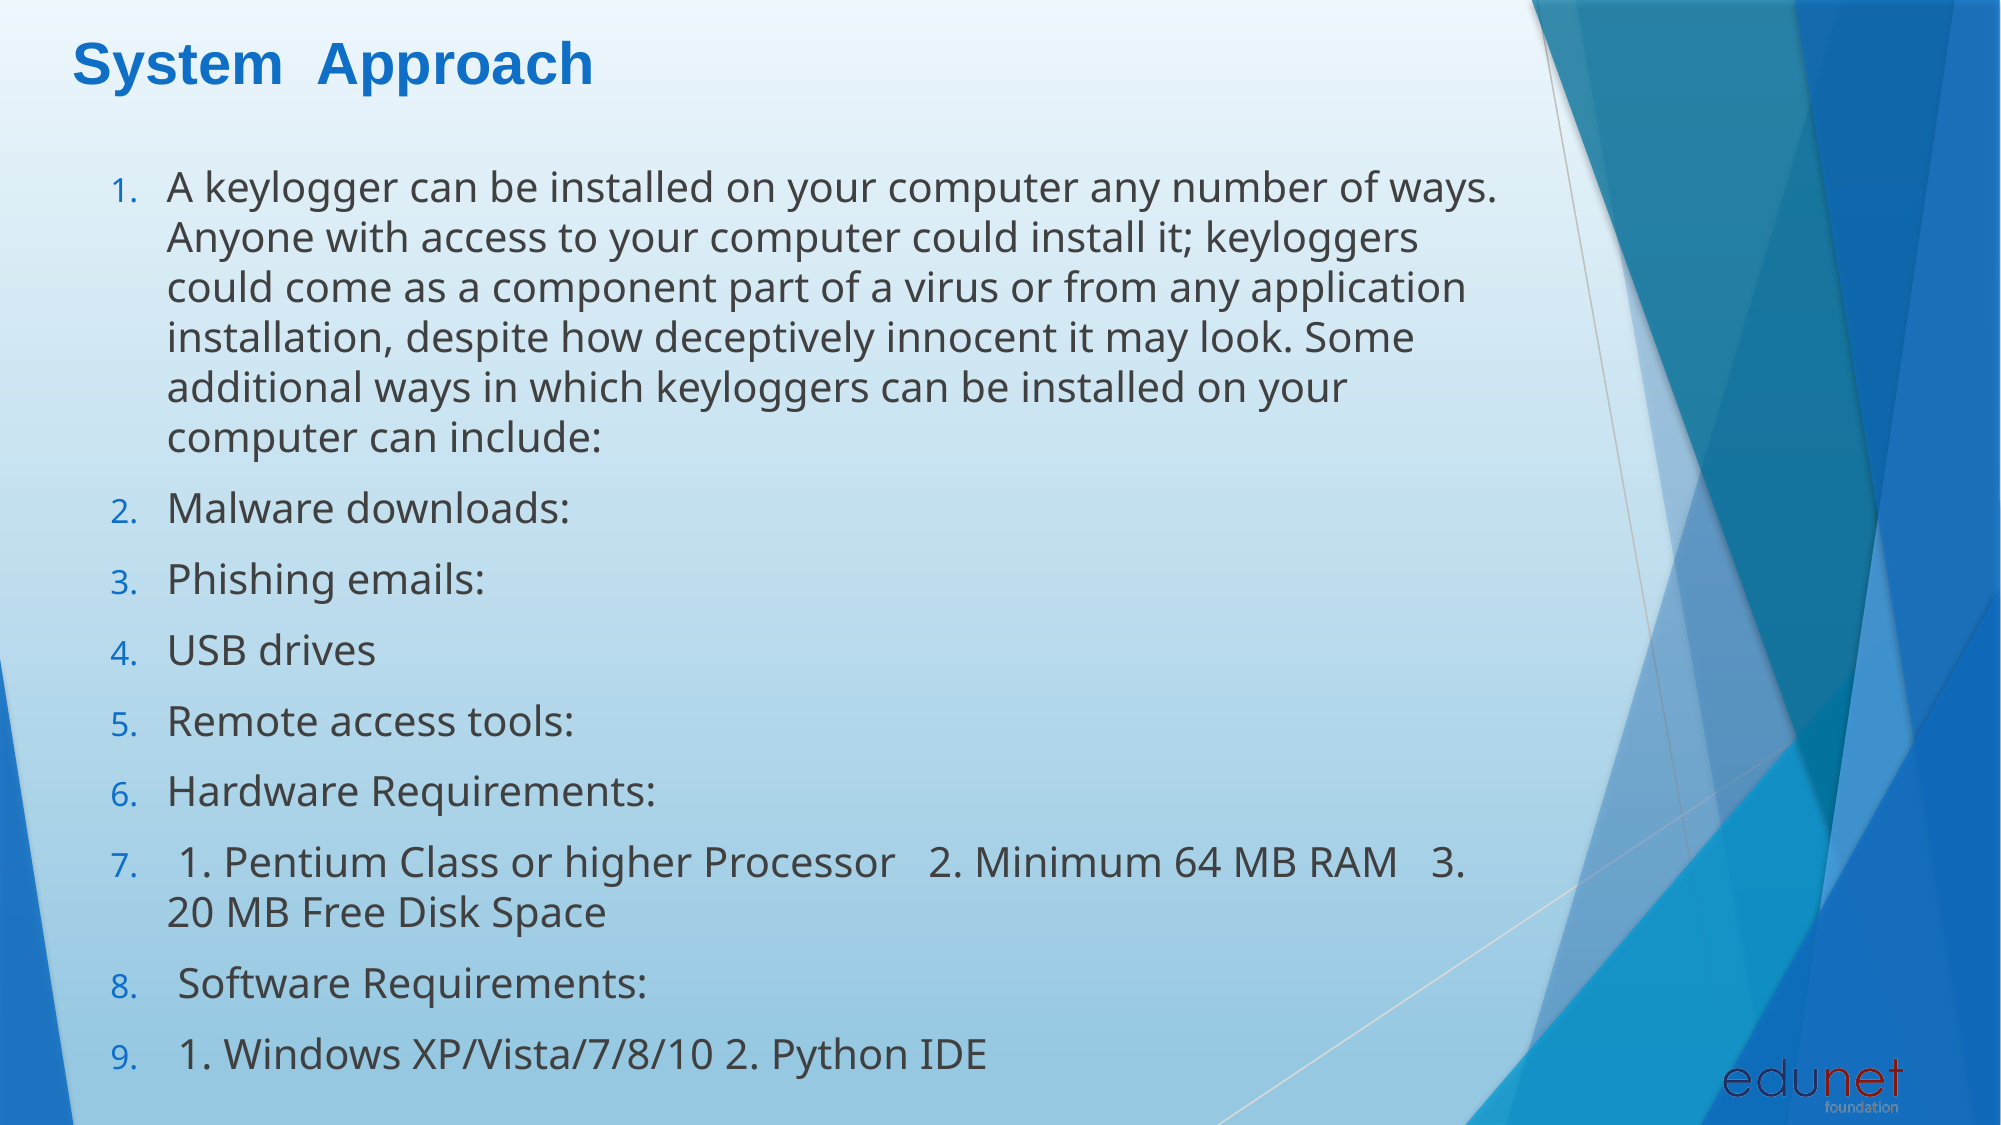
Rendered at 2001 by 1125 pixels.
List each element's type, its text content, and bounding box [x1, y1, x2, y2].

list A keylogger can be installed on your computer any number of ways. Anyone with access to your computer could install it; keyloggers could come as a component part of a virus or from any application installation, despite how deceptively innocent it may look. Some additional ways in which keyloggers can be installed on your computer can include: Malware downloads: Phishing emails: USB drives Remote access tools: Hardware Requirements: 1. Pentium Class or higher Processor 2. Minimum 64 MB RAM 3. 20 MB Free Disk Space Software Requirements: 1. Windows XP/Vista/7/8/10 2. Python IDE [95, 153, 1534, 1125]
title System Approach [57, 17, 1867, 105]
picture [1719, 1056, 1905, 1116]
